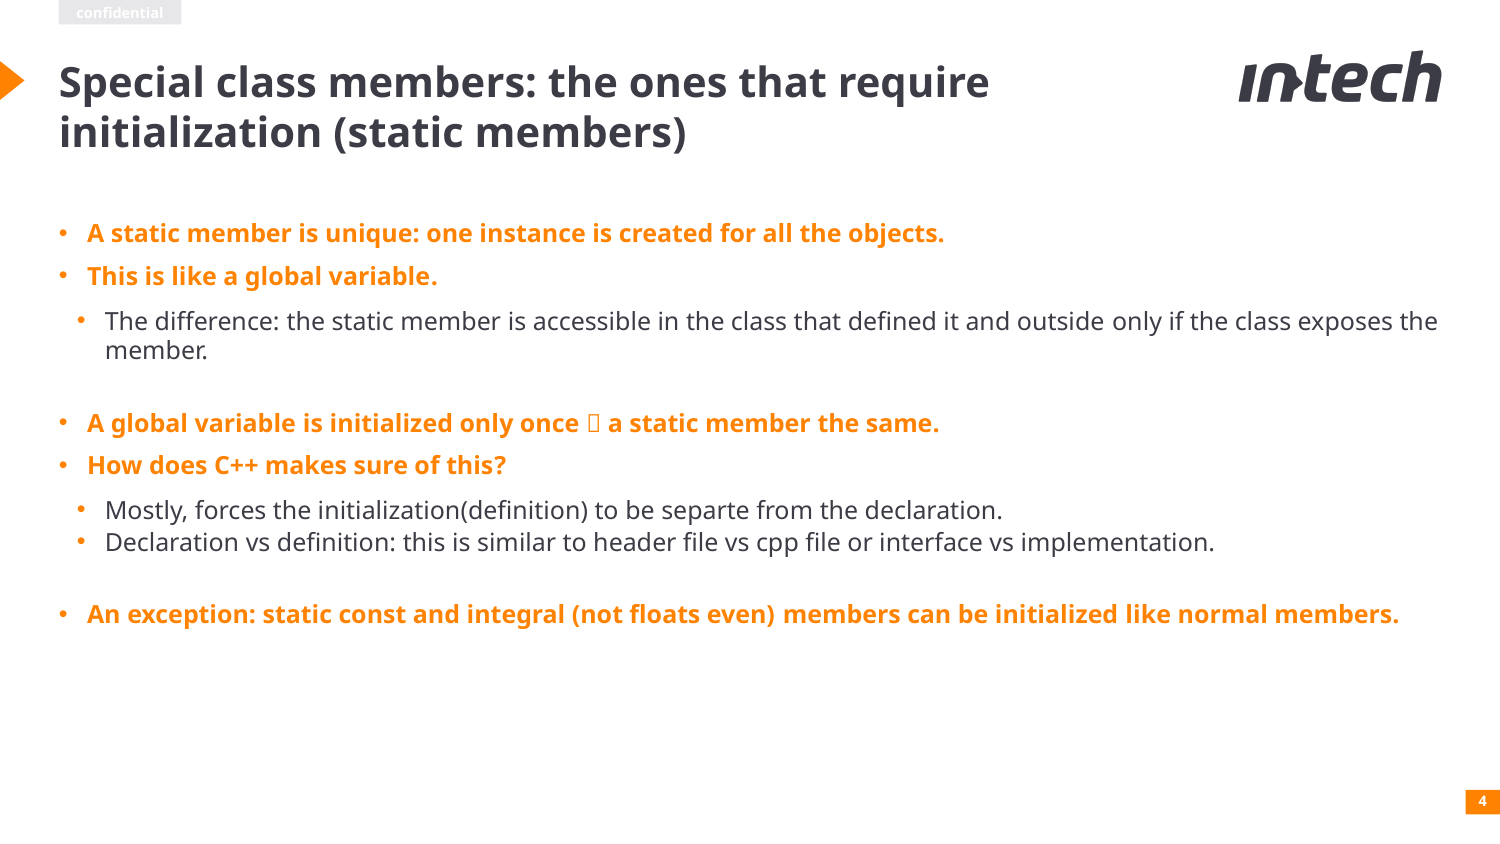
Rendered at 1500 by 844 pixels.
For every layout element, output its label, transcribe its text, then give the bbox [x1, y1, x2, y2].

list A static member is unique: one instance is created for all the objects. This is like a global variable. The difference: the static member is accessible in the class that defined it and outside only if the class exposes the member. A global variable is initialized only once  a static member the same. How does C++ makes sure of this? Mostly, forces the initialization(definition) to be separte from the declaration. Declaration vs definition: this is similar to header file vs cpp file or interface vs implementation. An exception: static const and integral (not floats even) members can be initialized like normal members. [59, 217, 1441, 785]
picture [1222, 27, 1458, 133]
list Special class members: the ones that require initialization (static members) [58, 56, 1162, 144]
